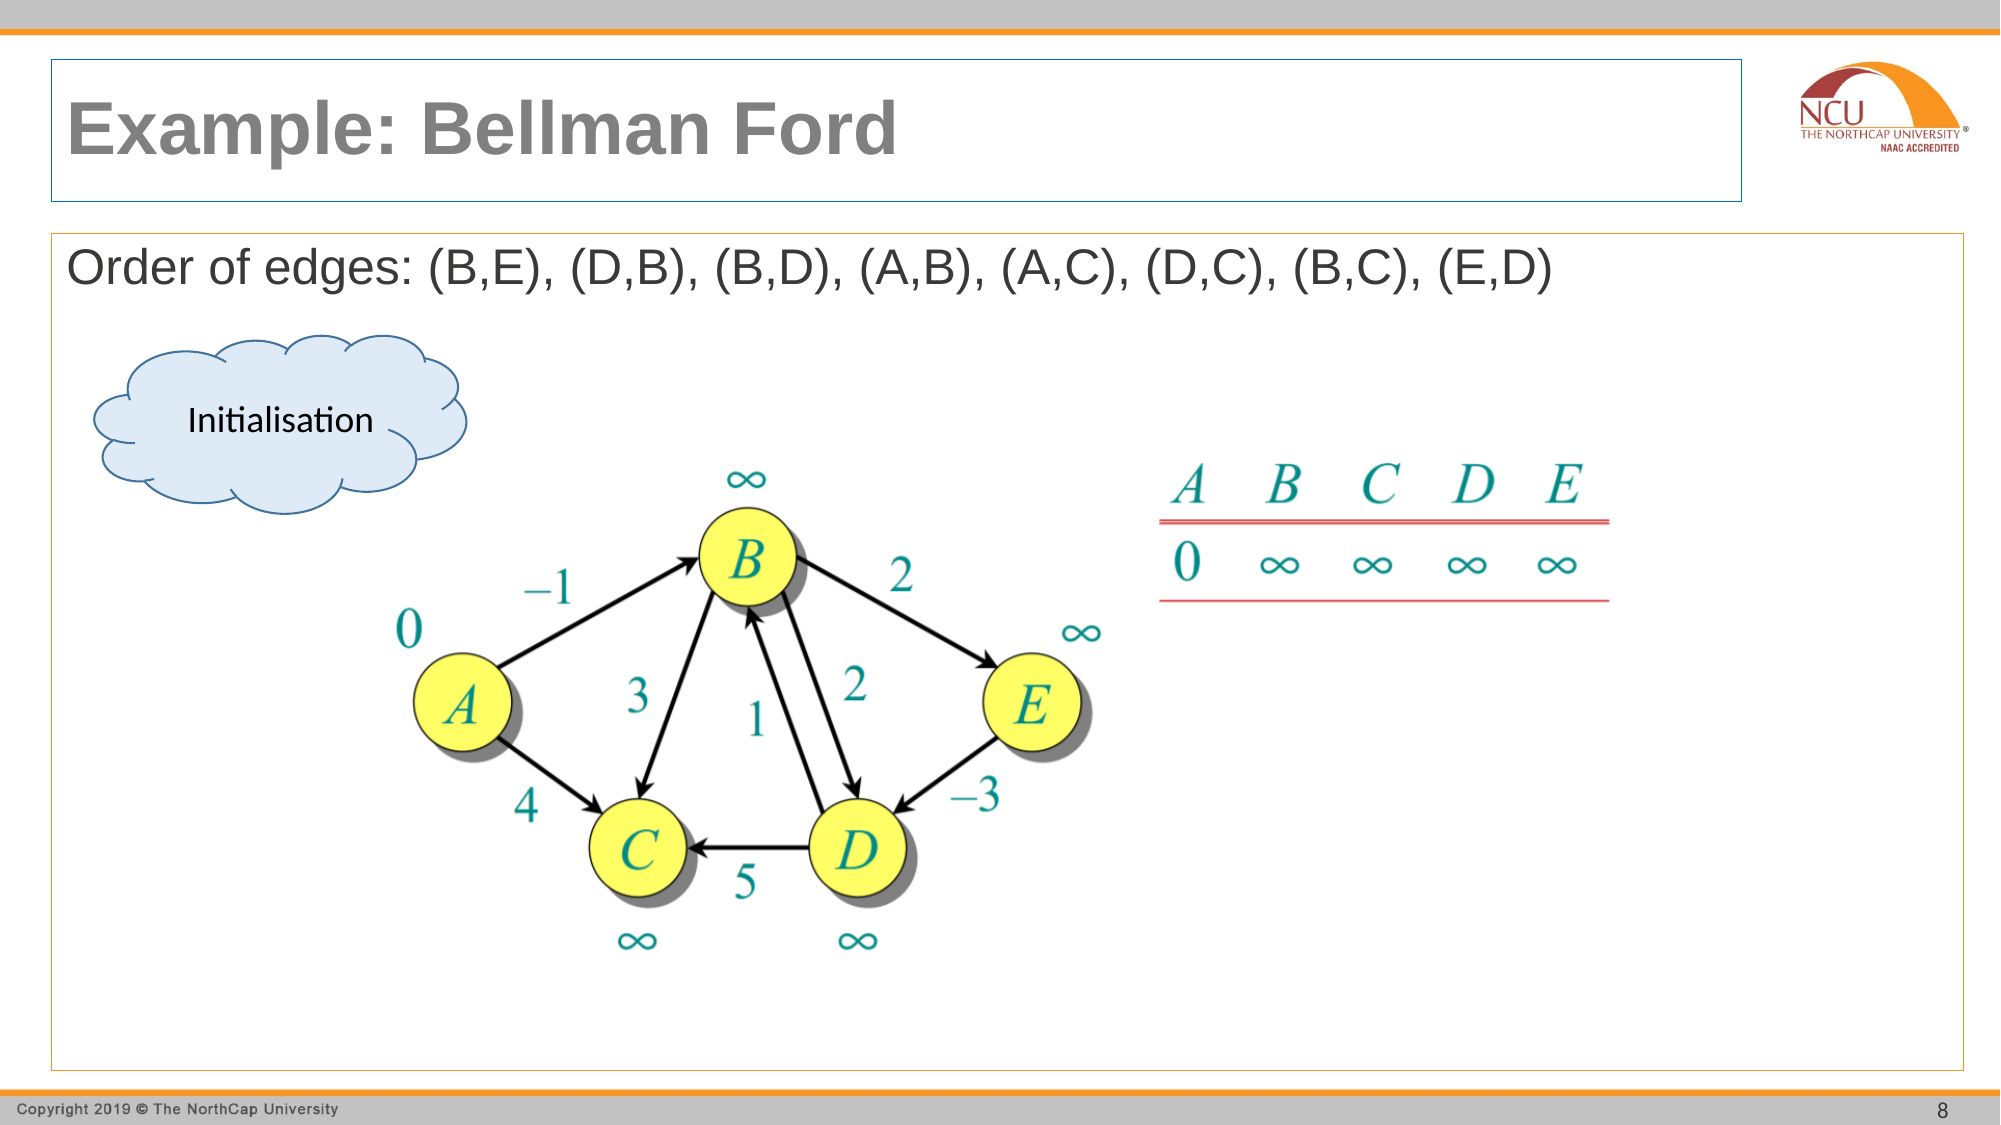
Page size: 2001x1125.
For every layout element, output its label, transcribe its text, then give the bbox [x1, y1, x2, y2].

title Example: Bellman Ford [51, 59, 1742, 202]
text_box Initialisation [172, 387, 404, 448]
picture [0, 0, 2000, 1125]
slide_number 8 [1791, 1094, 1964, 1125]
text_box [93, 334, 468, 515]
list Order of edges: (B,E), (D,B), (B,D), (A,B), (A,C), (D,C), (B,C), (E,D) [51, 233, 1964, 1071]
